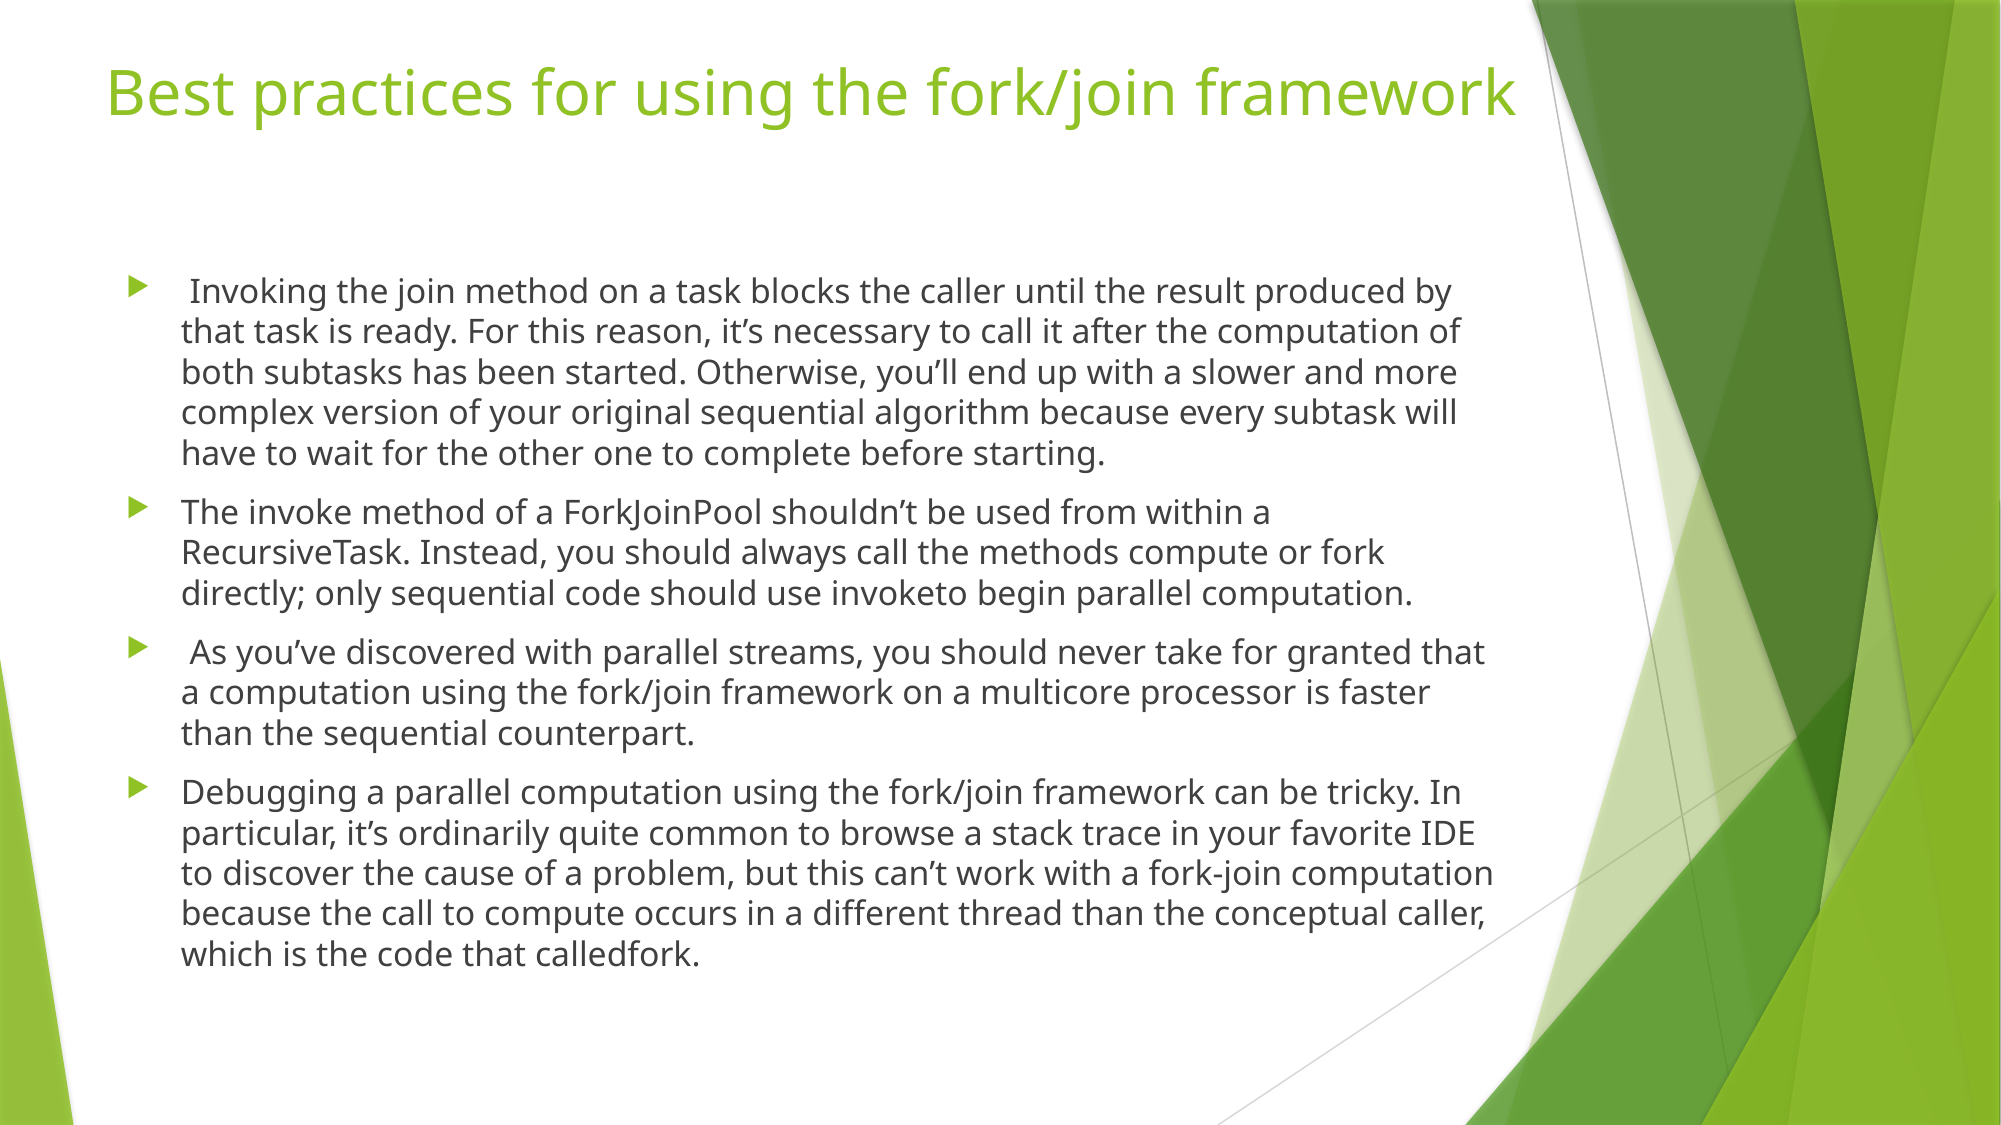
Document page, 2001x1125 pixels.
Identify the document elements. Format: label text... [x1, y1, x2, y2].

list Invoking the join method on a task blocks the caller until the result produced by that task is ready. For this reason, it’s necessary to call it after the computation of both subtasks has been started. Otherwise, you’ll end up with a slower and more complex version of your original sequential algorithm because every subtask will have to wait for the other one to complete before starting. The invoke method of a ForkJoinPool shouldn’t be used from within a RecursiveTask. Instead, you should always call the methods compute or fork directly; only sequential code should use invoketo begin parallel computation. As you’ve discovered with parallel streams, you should never take for granted that a computation using the fork/join framework on a multicore processor is faster than the sequential counterpart. Debugging a parallel computation using the fork/join framework can be tricky. In particular, it’s ordinarily quite common to browse a stack trace in your favorite IDE to discover the cause of a problem, but this can’t work with a fork-join computation because the call to compute occurs in a different thread than the conceptual caller, which is the code that calledfork. [111, 262, 1522, 992]
title Best practices for using the fork/join framework [90, 45, 1542, 263]
